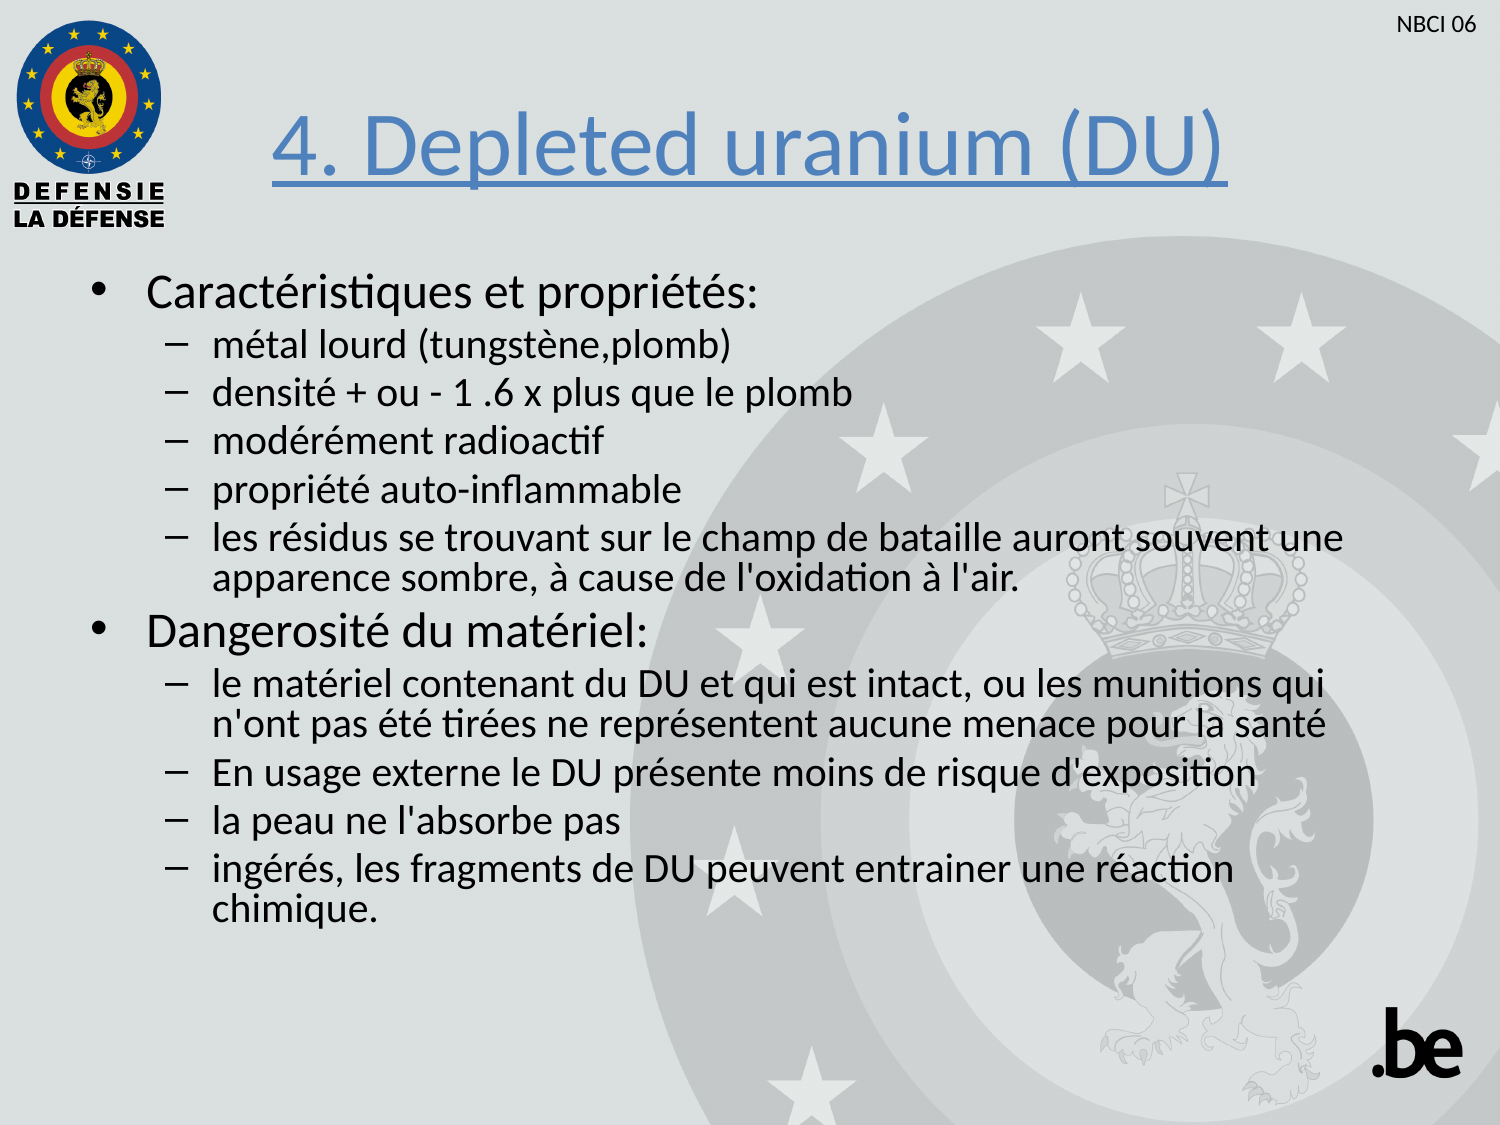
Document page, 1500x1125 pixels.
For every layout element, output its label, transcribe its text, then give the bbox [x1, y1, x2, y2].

title 4. Depleted uranium (DU) [74, 44, 1426, 233]
picture [0, 0, 1500, 1125]
list Caractéristiques et propriétés: métal lourd (tungstène,plomb) densité + ou - 1 .6 x plus que le plomb modérément radioactif propriété auto-inflammable les résidus se trouvant sur le champ de bataille auront souvent une apparence sombre, à cause de l'oxidation à l'air. Dangerosité du matériel: le matériel contenant du DU et qui est intact, ou les munitions qui n'ont pas été tirées ne représentent aucune menace pour la santé En usage externe le DU présente moins de risque d'exposition la peau ne l'absorbe pas ingérés, les fragments de DU peuvent entrainer une réaction chimique. [74, 262, 1426, 1006]
